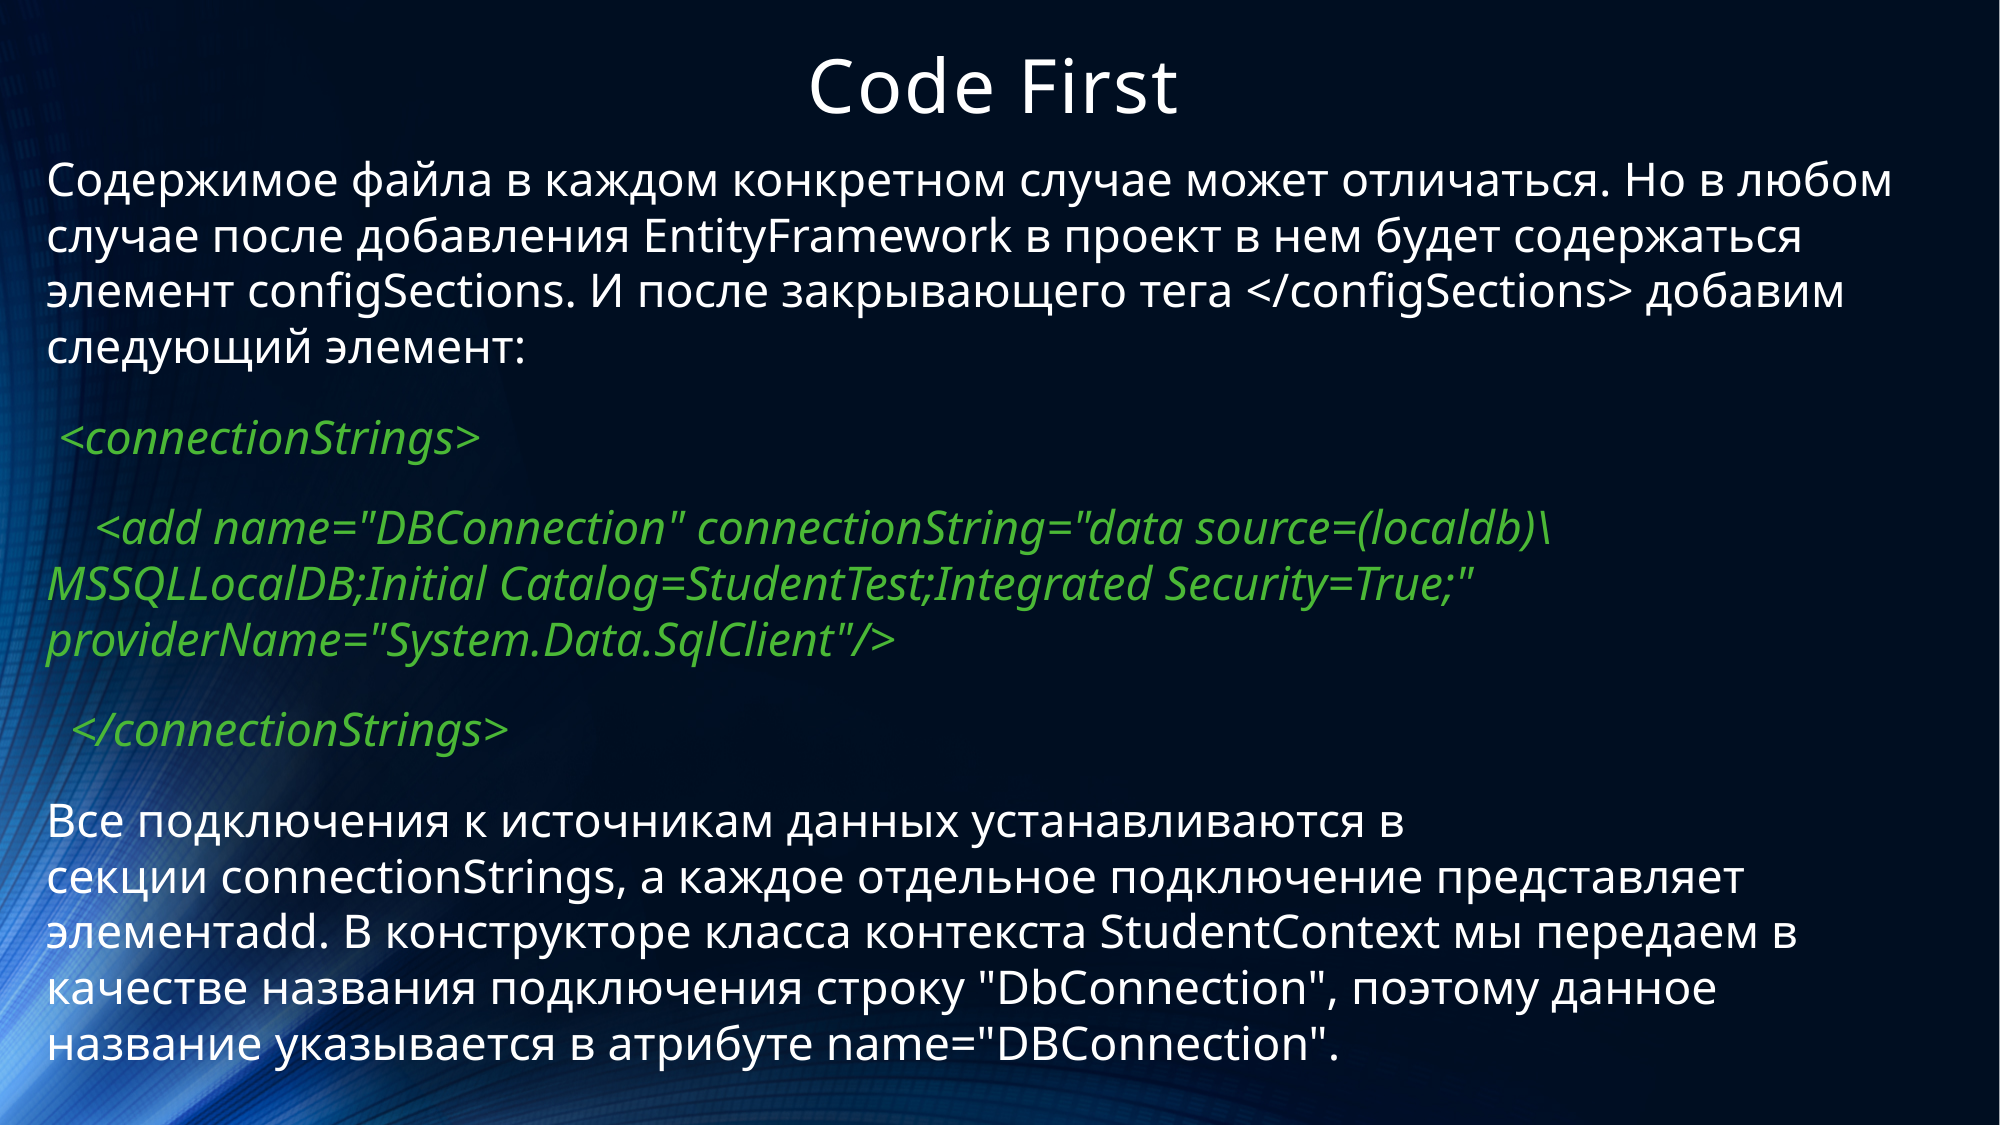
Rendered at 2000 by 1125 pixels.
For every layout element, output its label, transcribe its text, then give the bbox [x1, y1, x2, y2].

title Code First [31, 30, 1957, 137]
picture [0, 0, 2000, 1125]
list Содержимое файла в каждом конкретном случае может отличаться. Но в любом случае после добавления EntityFramework в проект в нем будет содержаться элемент configSections. И после закрывающего тега </configSections> добавим следующий элемент: <connectionStrings> <add name="DBConnection" connectionString="data source=(localdb)\MSSQLLocalDB;Initial Catalog=StudentTest;Integrated Security=True;" providerName="System.Data.SqlClient"/> </connectionStrings> Все подключения к источникам данных устанавливаются в секции connectionStrings, а каждое отдельное подключение представляет элементadd. В конструкторе класса контекста StudentContext мы передаем в качестве названия подключения строку "DbConnection", поэтому данное название указывается в атрибуте name="DBConnection". [31, 137, 1957, 1083]
